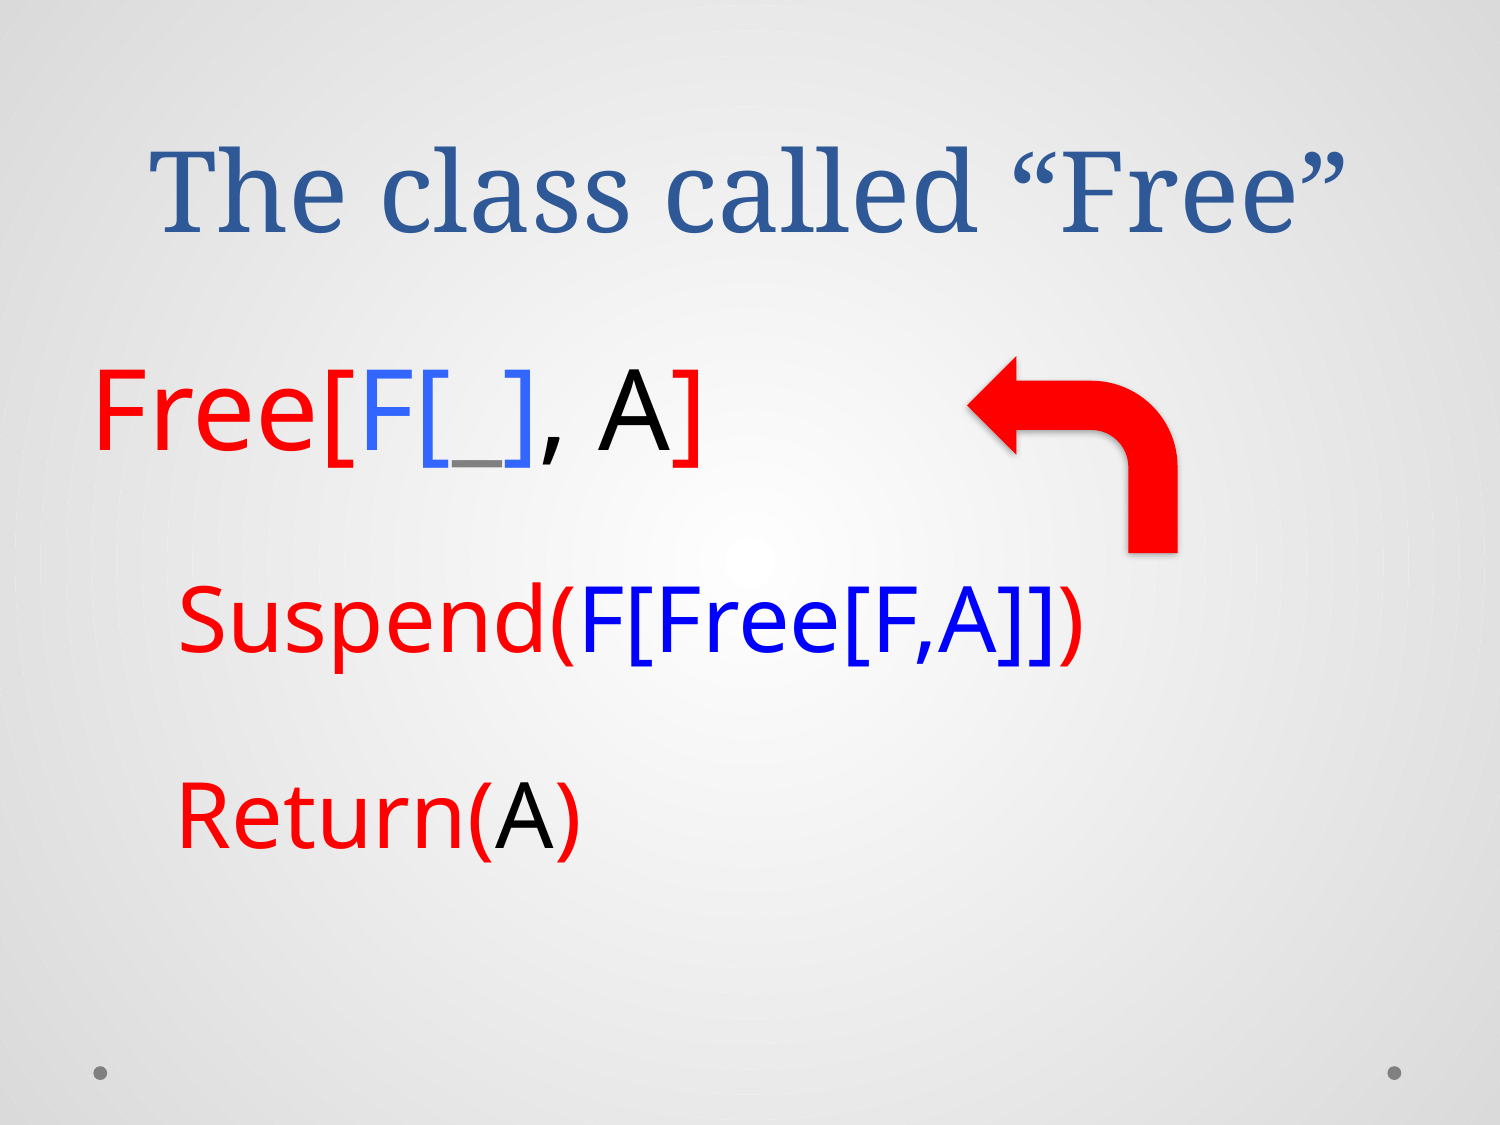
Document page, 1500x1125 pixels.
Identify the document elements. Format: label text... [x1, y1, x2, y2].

title The class called “Free” [75, 0, 1425, 263]
text_box Free[F[_], A] [75, 330, 1394, 526]
text_box Return(A) [160, 749, 1384, 919]
text_box [966, 355, 1179, 554]
text_box Suspend(F[Free[F,A]]) [162, 553, 1386, 723]
